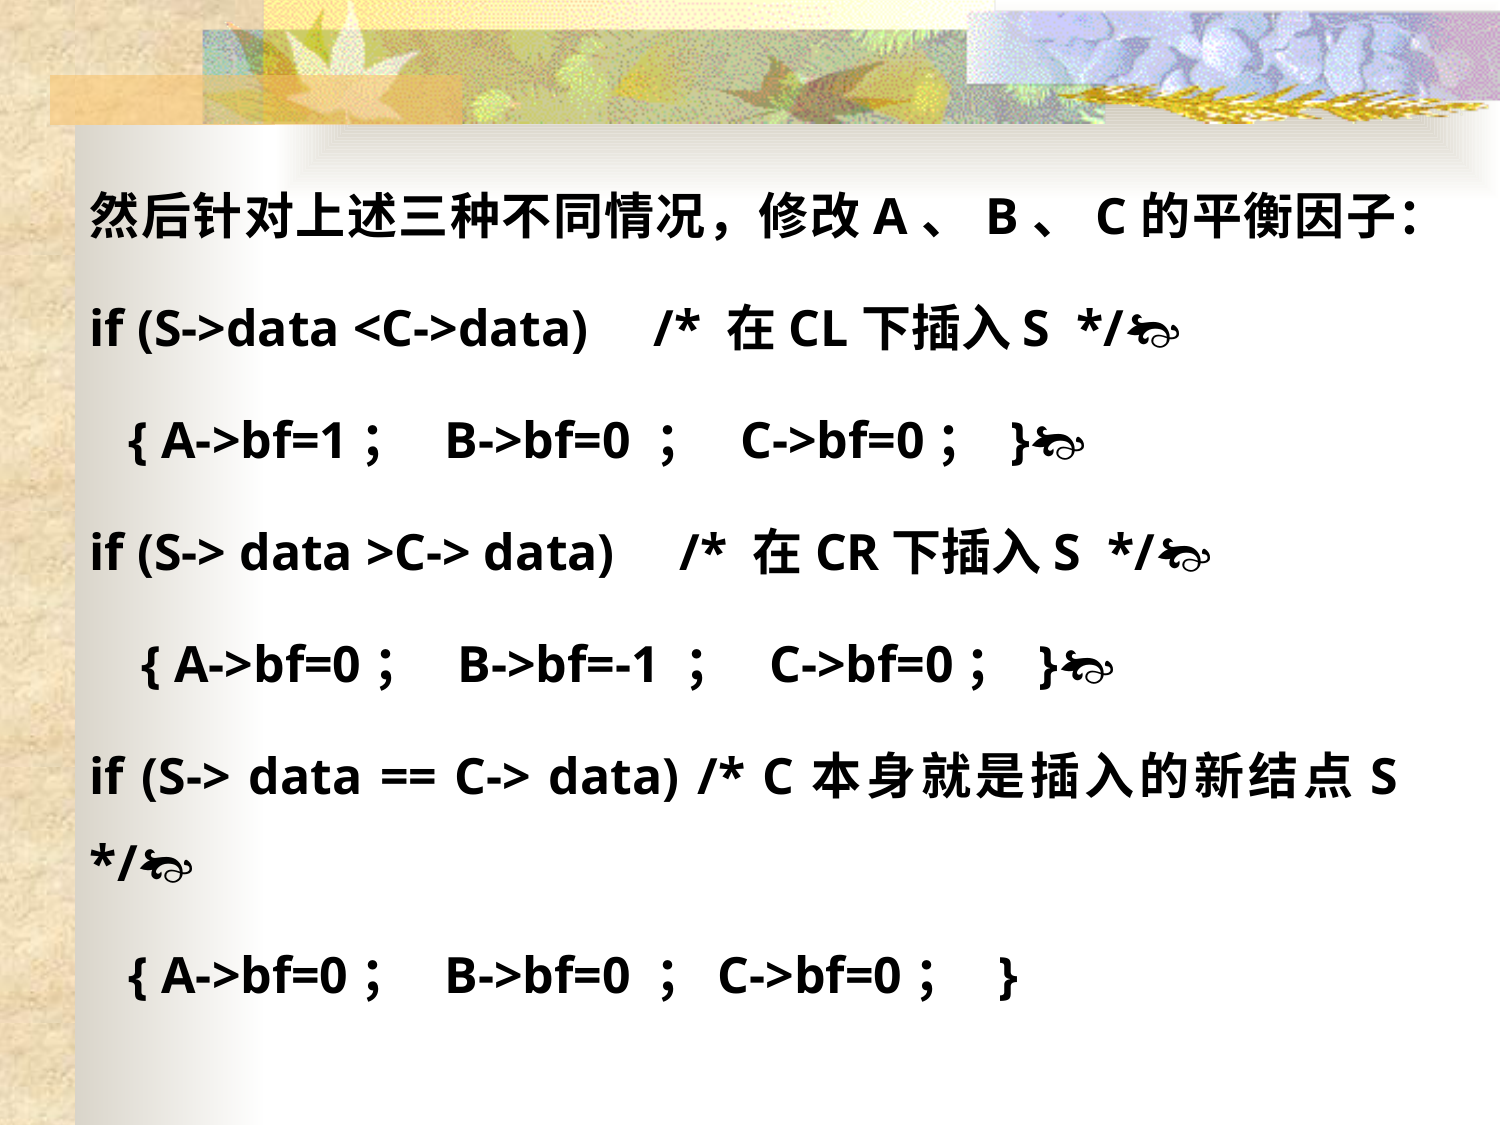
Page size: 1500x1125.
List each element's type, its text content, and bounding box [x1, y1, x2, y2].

picture [0, 0, 1500, 1125]
text_box 然后针对上述三种不同情况，修改A、B、C的平衡因子： if (S->data <C->data) /* 在CL下插入S */ { A->bf=1； B->bf=0 ； C->bf=0； } if (S-> data >C-> data) /* 在CR下插入S */ { A->bf=0； B->bf=-1 ； C->bf=0； } if (S-> data == C-> data) /* C本身就是插入的新结点S */ { A->bf=0； B->bf=0 ；C->bf=0； } [74, 149, 1413, 1011]
